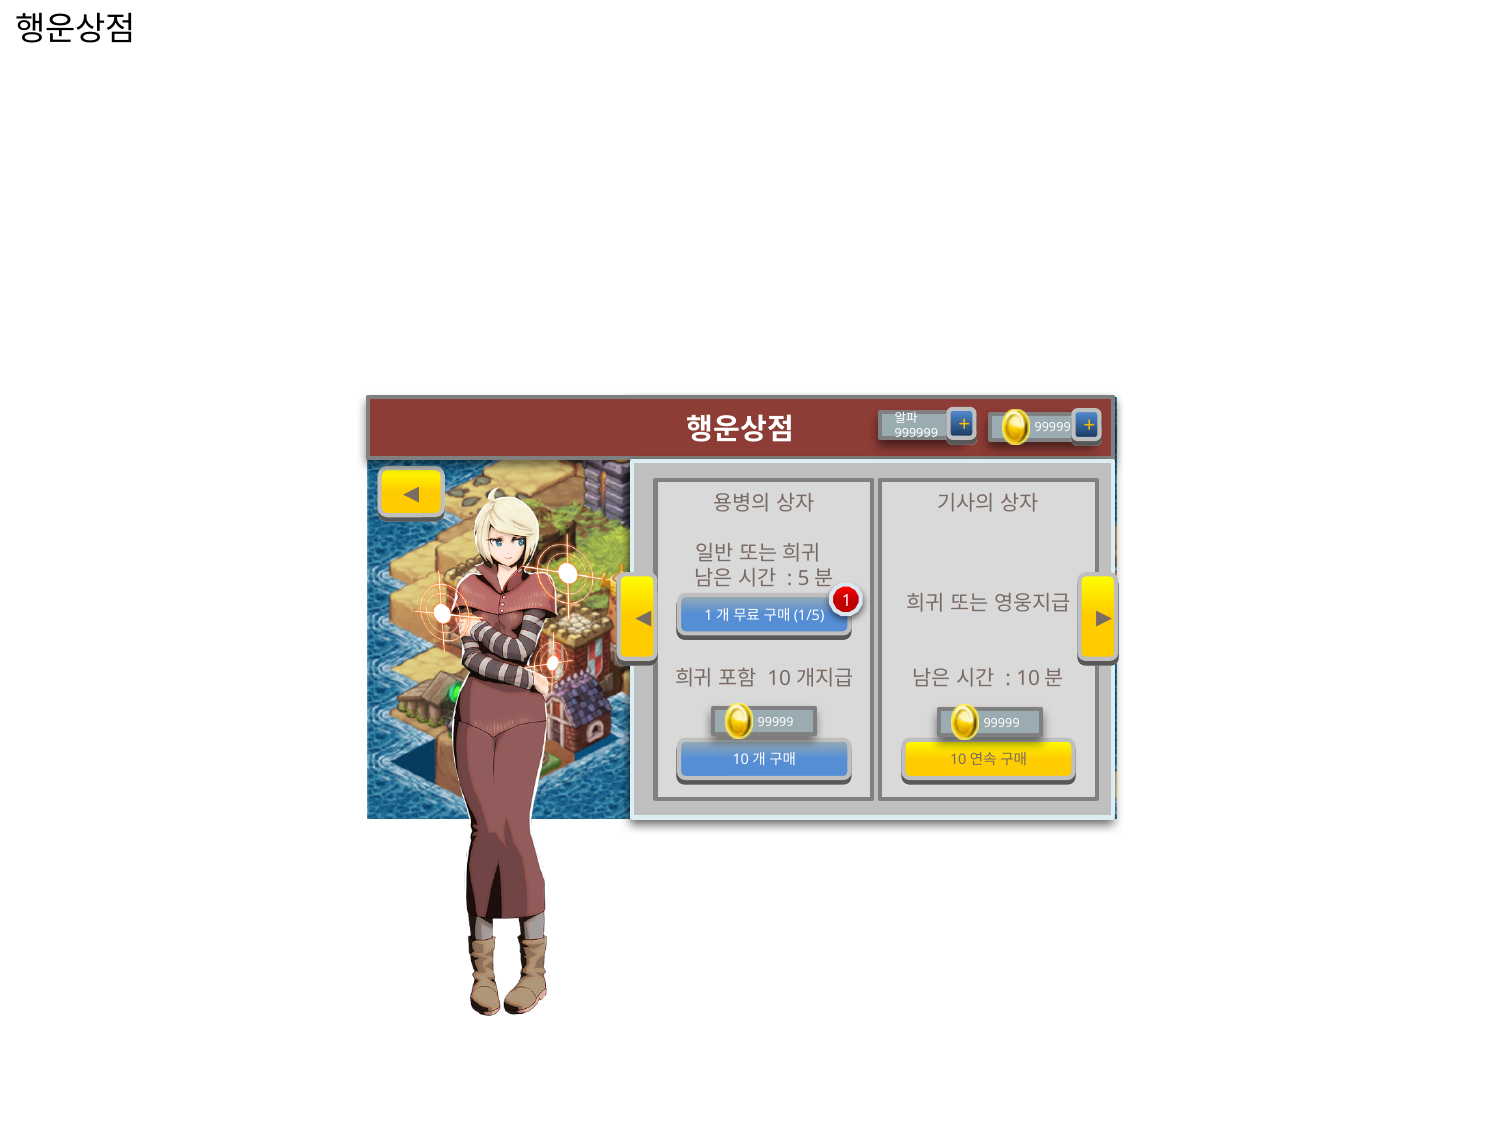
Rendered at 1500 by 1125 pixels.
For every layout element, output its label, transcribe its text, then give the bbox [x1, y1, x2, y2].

text_box 행운상점 [0, 0, 1453, 55]
picture [288, 396, 1117, 1053]
